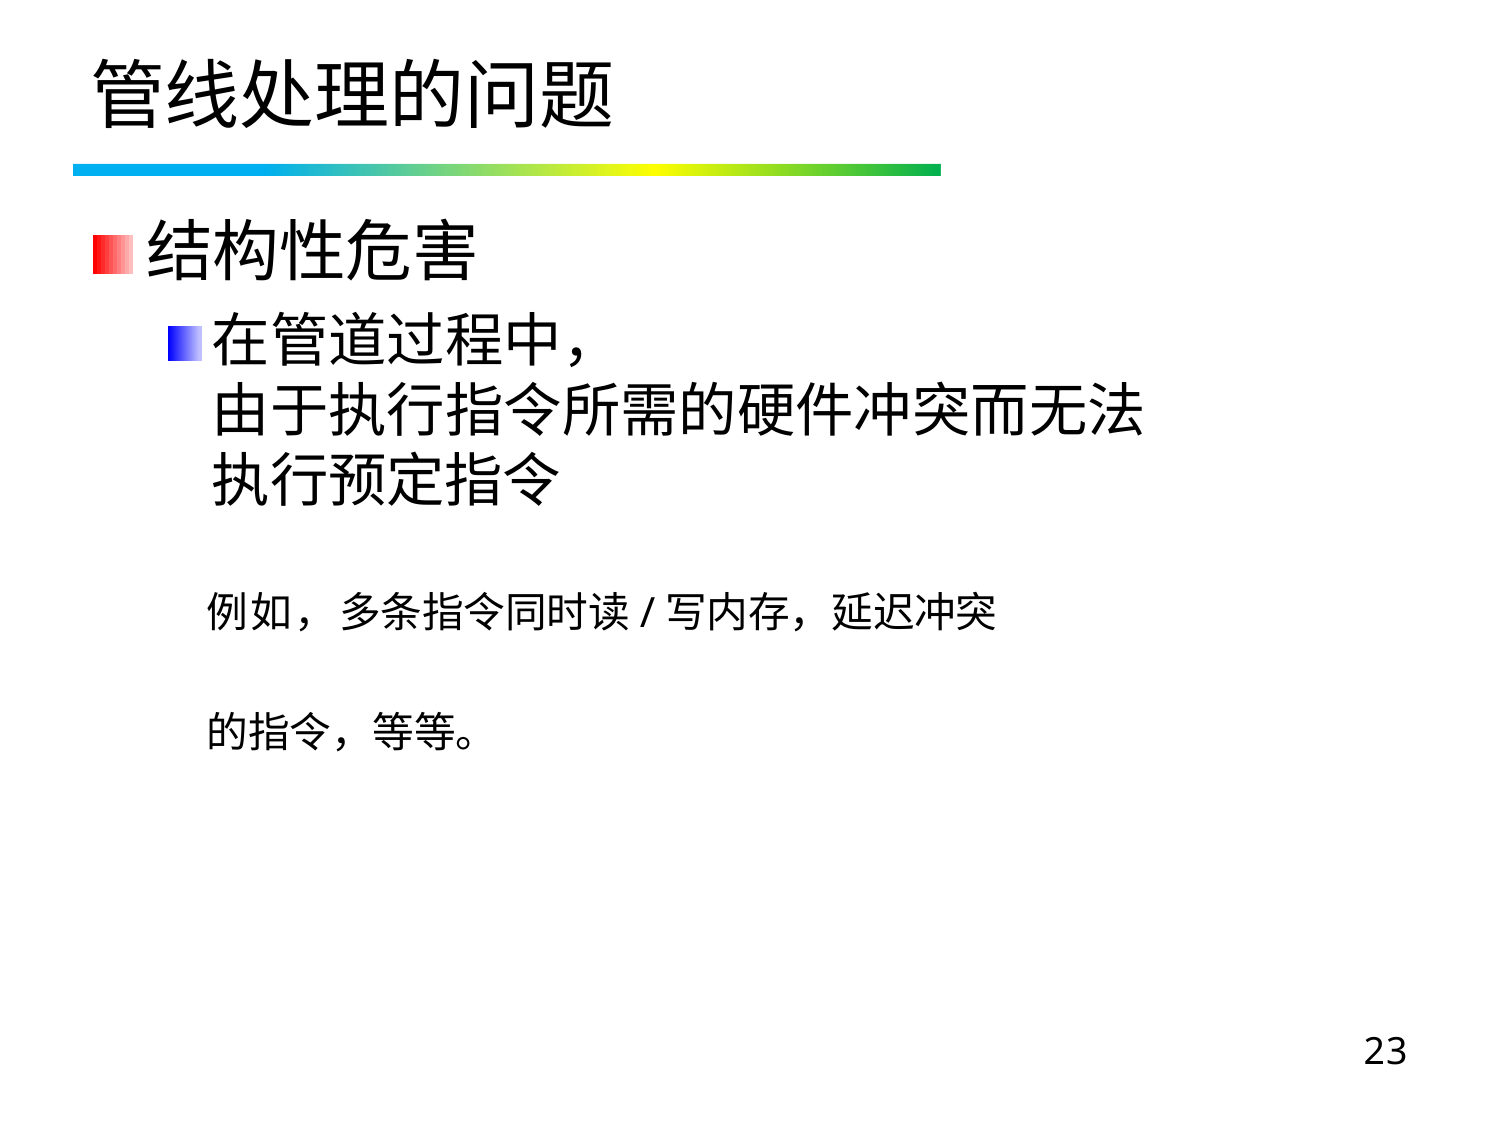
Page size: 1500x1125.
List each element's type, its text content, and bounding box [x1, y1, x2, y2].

picture [168, 326, 202, 362]
title 管线处理的问题 [87, 45, 993, 236]
picture [93, 235, 133, 275]
slide_number 23 [1357, 1022, 1417, 1125]
text_box 结构性危害 在管道过程中， 由于执行指令所需的硬件冲突而无法执行预定指令 例如，多条指令同时读/写内存，延迟冲突的指令，等等。 [144, 188, 1150, 757]
